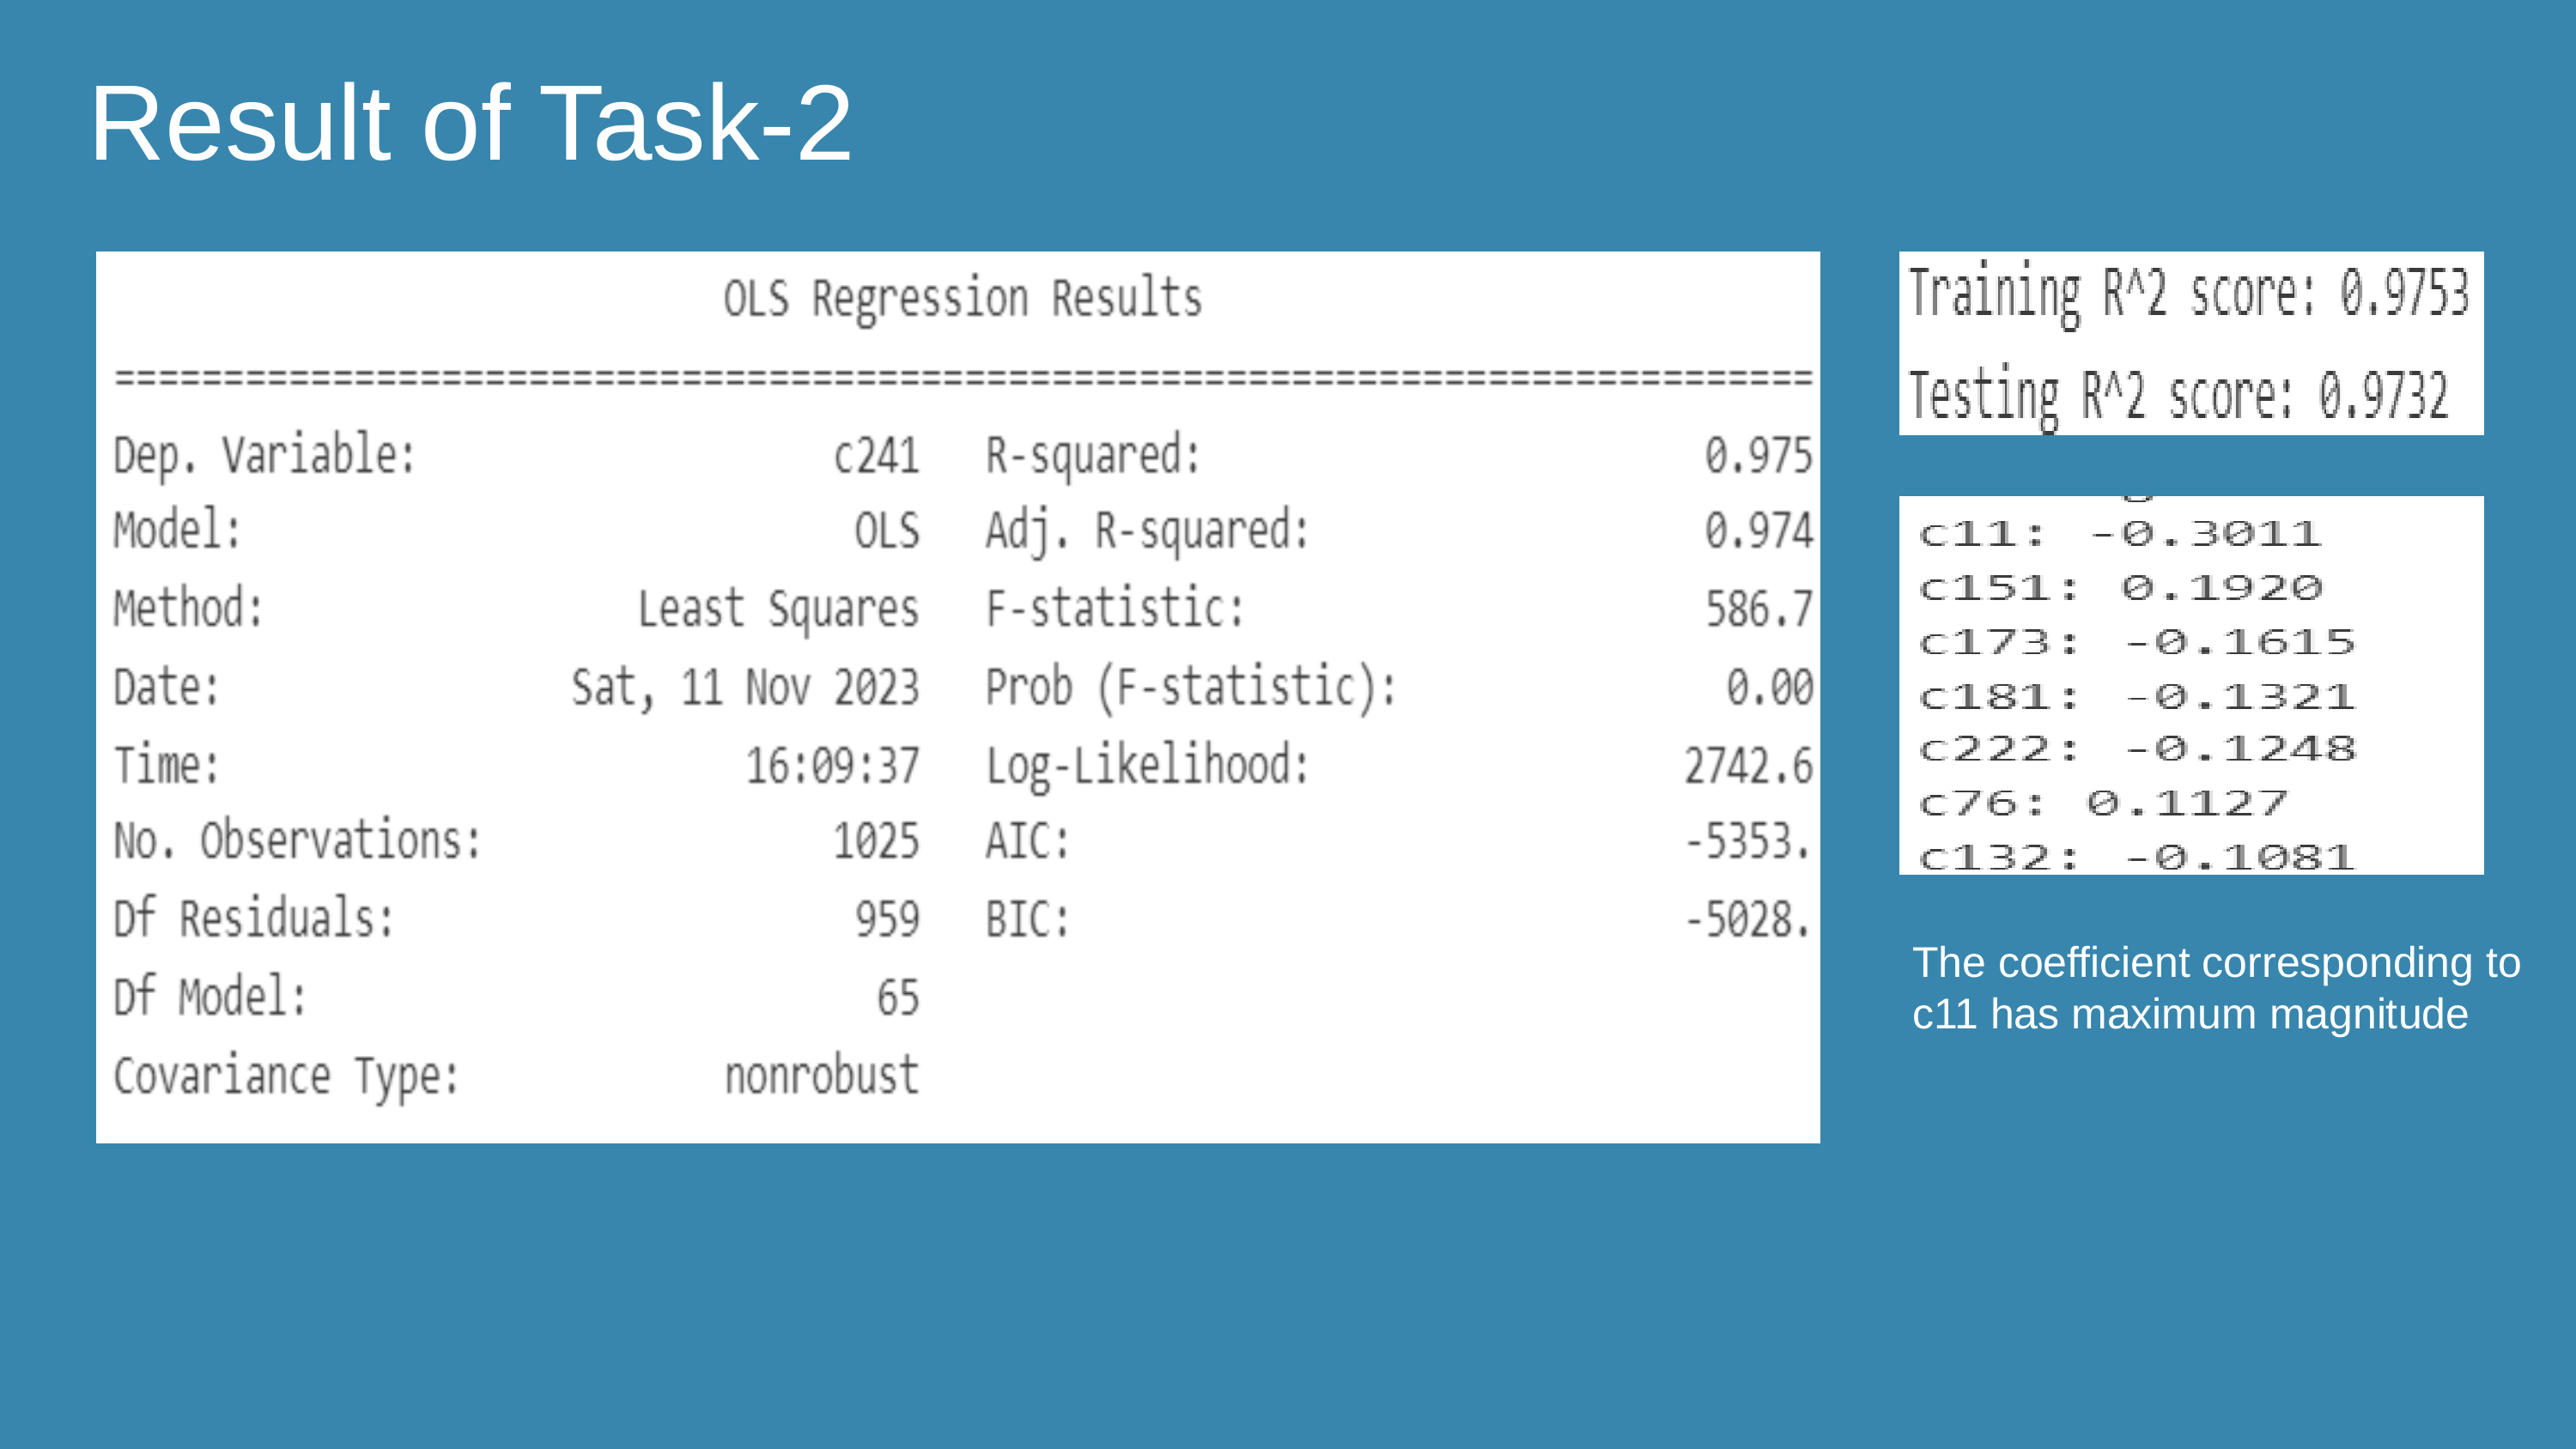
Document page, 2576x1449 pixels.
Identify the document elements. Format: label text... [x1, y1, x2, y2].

text_box The coefficient corresponding to c11 has maximum magnitude [1899, 928, 2544, 1044]
picture [1899, 496, 2484, 875]
text_box Result of Task-2 [75, 46, 2318, 188]
picture [96, 252, 1820, 1143]
picture [1899, 252, 2484, 435]
